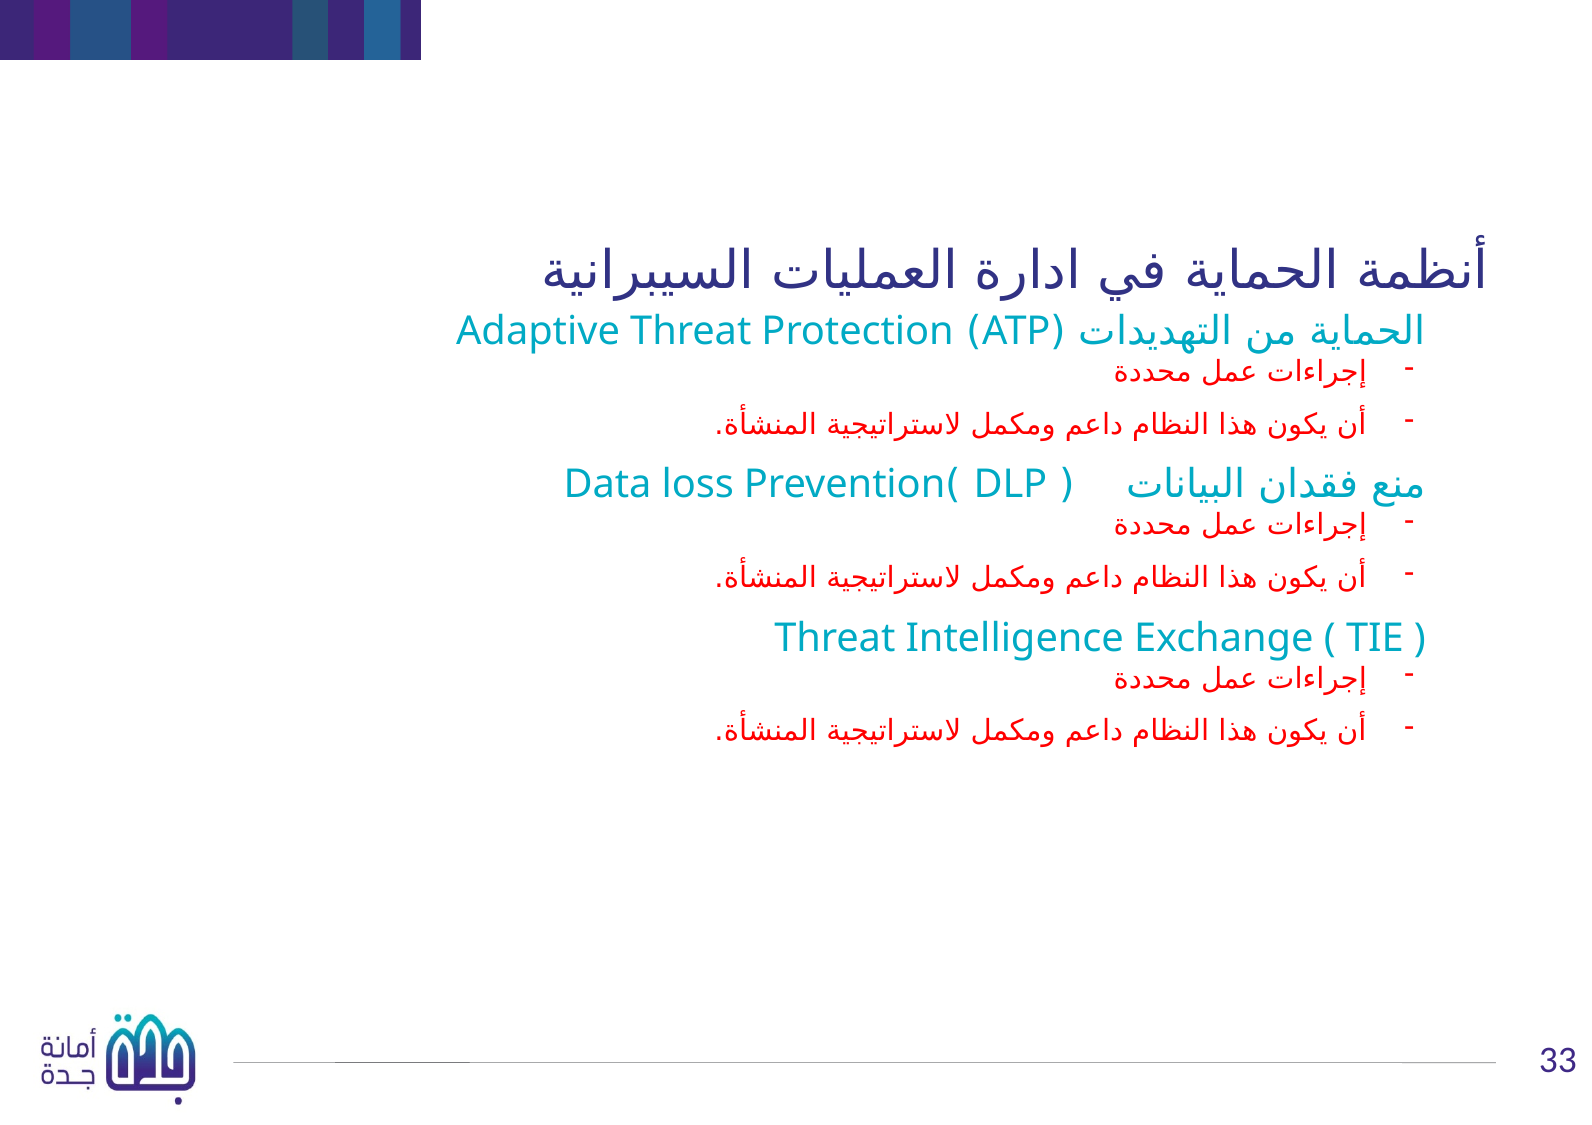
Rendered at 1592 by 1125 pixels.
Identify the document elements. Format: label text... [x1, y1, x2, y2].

text_box أنظمة الحماية في ادارة العمليات السيبرانية [509, 196, 1504, 307]
picture [0, 0, 421, 60]
list الحماية من التهديدات (ATP) Adaptive Threat Protection إجراءات عمل محددة أن يكون هذا النظام داعم ومكمل لاستراتيجية المنشأة. منع فقدان البيانات ( DLP )Data loss Prevention إجراءات عمل محددة أن يكون هذا النظام داعم ومكمل لاستراتيجية المنشأة. Threat Intelligence Exchange ( TIE ) إجراءات عمل محددة أن يكون هذا النظام داعم ومكمل لاستراتيجية المنشأة. [133, 297, 1459, 999]
slide_number 33 [1496, 1027, 1592, 1096]
picture [33, 999, 202, 1113]
